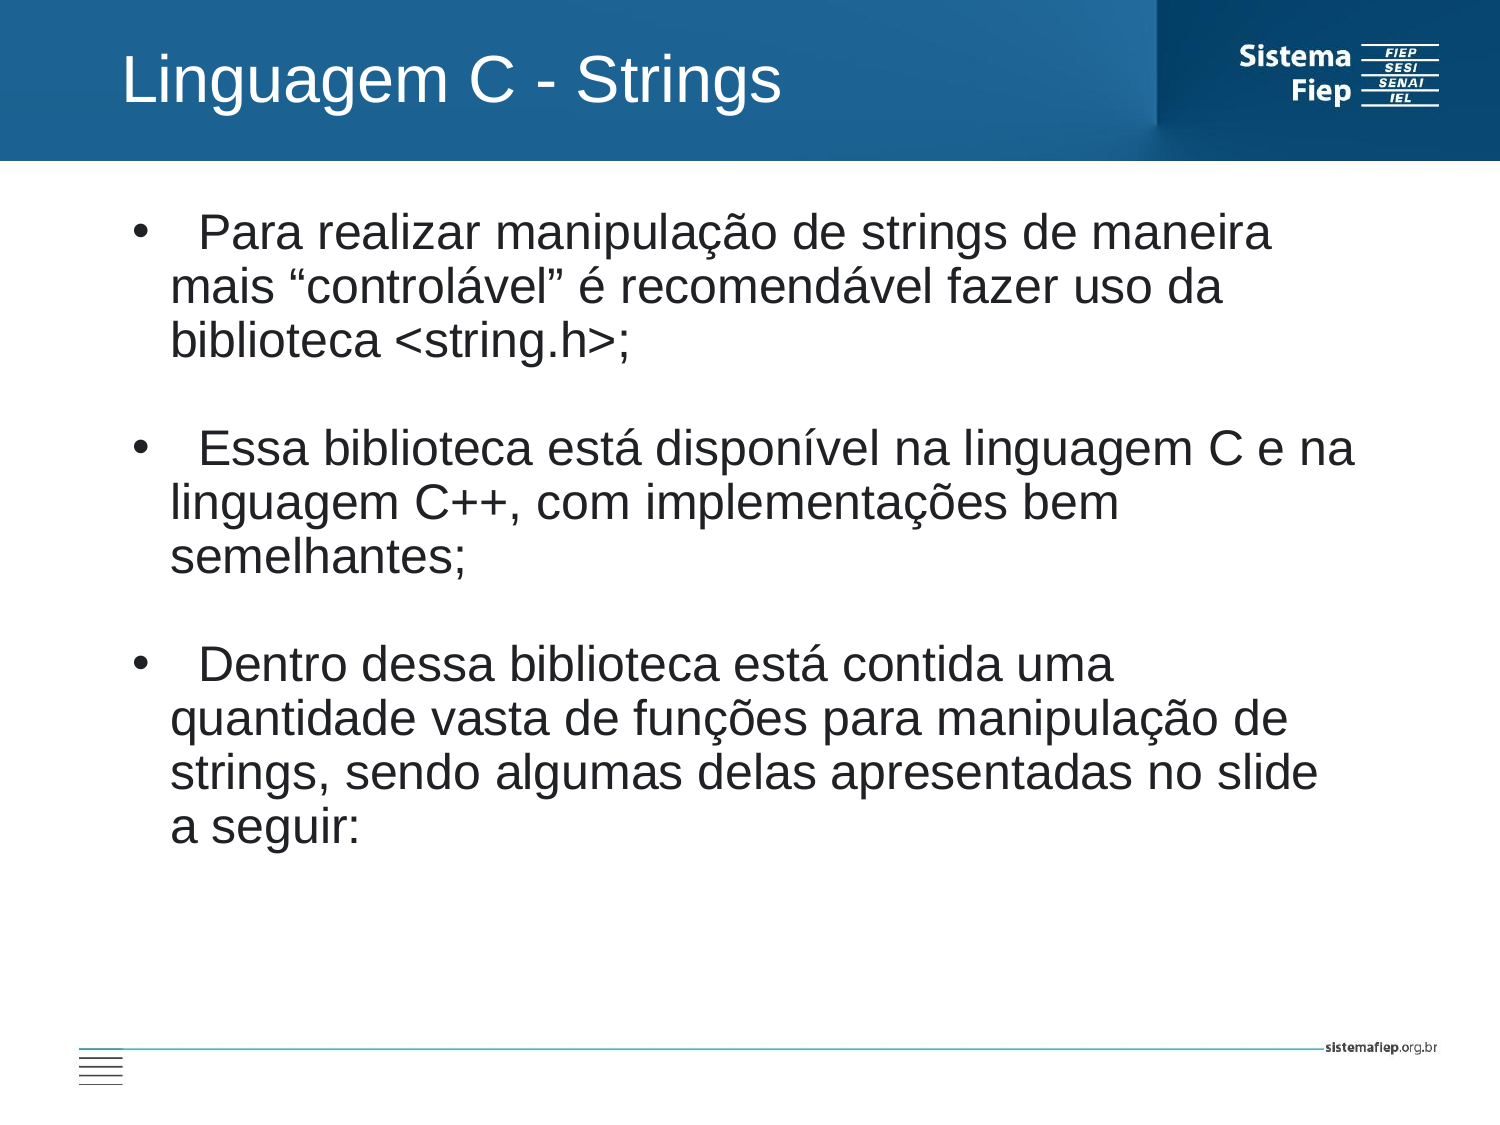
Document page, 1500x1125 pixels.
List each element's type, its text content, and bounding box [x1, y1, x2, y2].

picture [0, 0, 1500, 1125]
text_box [117, 198, 830, 1013]
text_box Linguagem C - Strings [106, 37, 1400, 144]
text_box Para realizar manipulação de strings de maneira mais “controlável” é recomendável fazer uso da biblioteca <string.h>; Essa biblioteca está disponível na linguagem C e na linguagem C++, com implementações bem semelhantes; Dentro dessa biblioteca está contida uma quantidade vasta de funções para manipulação de strings, sendo algumas delas apresentadas no slide a seguir: [830, 198, 1376, 1013]
